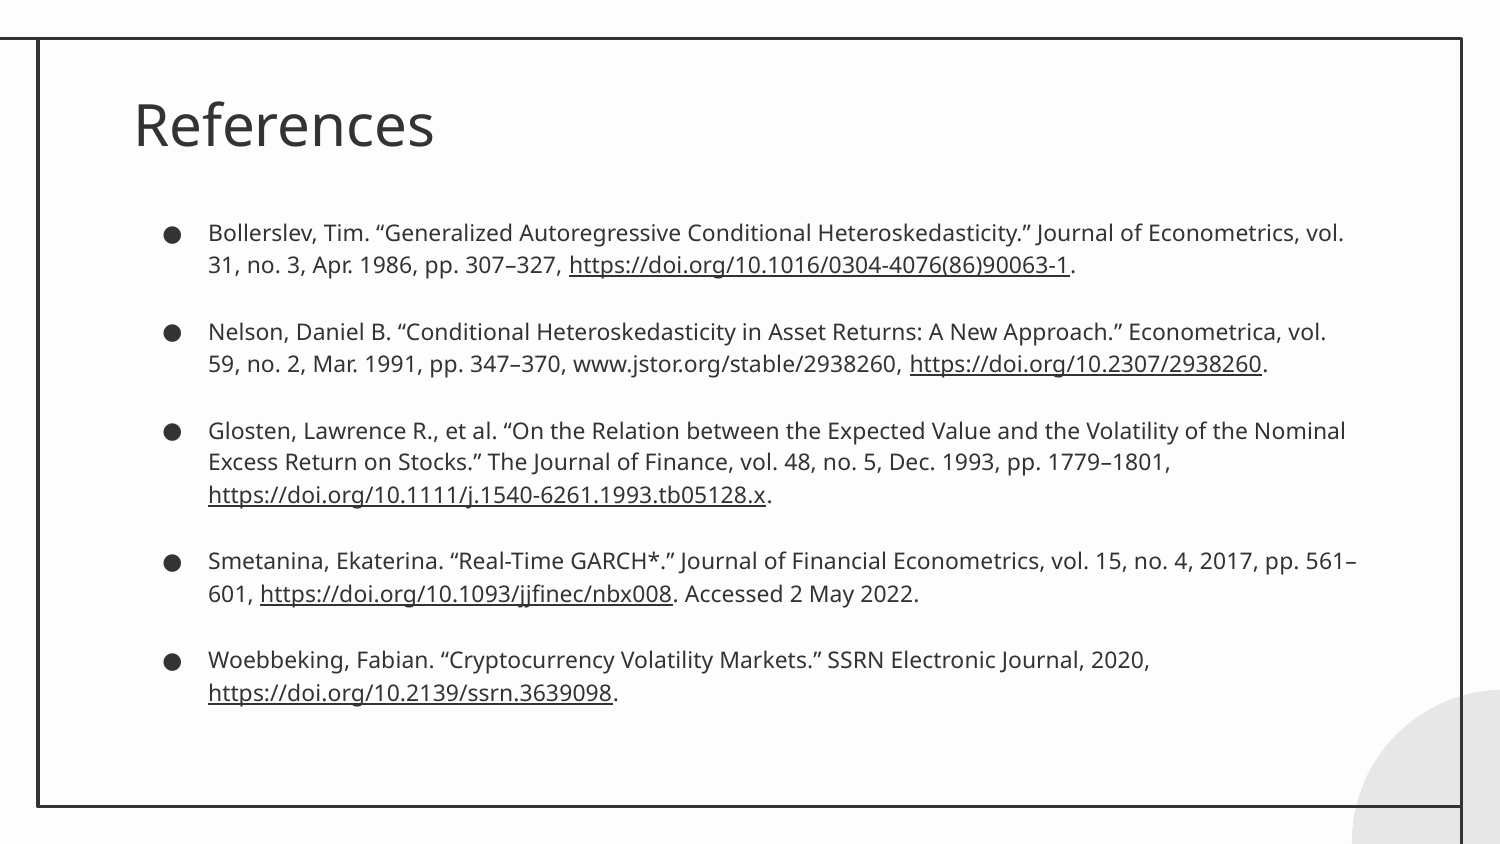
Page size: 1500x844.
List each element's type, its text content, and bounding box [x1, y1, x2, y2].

title References [118, 72, 1382, 167]
list Bollerslev, Tim. “Generalized Autoregressive Conditional Heteroskedasticity.” Journal of Econometrics, vol. 31, no. 3, Apr. 1986, pp. 307–327, https://doi.org/10.1016/0304-4076(86)90063-1. Nelson, Daniel B. “Conditional Heteroskedasticity in Asset Returns: A New Approach.” Econometrica, vol. 59, no. 2, Mar. 1991, pp. 347–370, www.jstor.org/stable/2938260, https://doi.org/10.2307/2938260. Glosten, Lawrence R., et al. “On the Relation between the Expected Value and the Volatility of the Nominal Excess Return on Stocks.” The Journal of Finance, vol. 48, no. 5, Dec. 1993, pp. 1779–1801, https://doi.org/10.1111/j.1540-6261.1993.tb05128.x. Smetanina, Ekaterina. “Real-Time GARCH*.” Journal of Financial Econometrics, vol. 15, no. 4, 2017, pp. 561–601, https://doi.org/10.1093/jjfinec/nbx008. Accessed 2 May 2022. Woebbeking, Fabian. “Cryptocurrency Volatility Markets.” SSRN Electronic Journal, 2020, https://doi.org/10.2139/ssrn.3639098. [118, 199, 1382, 730]
